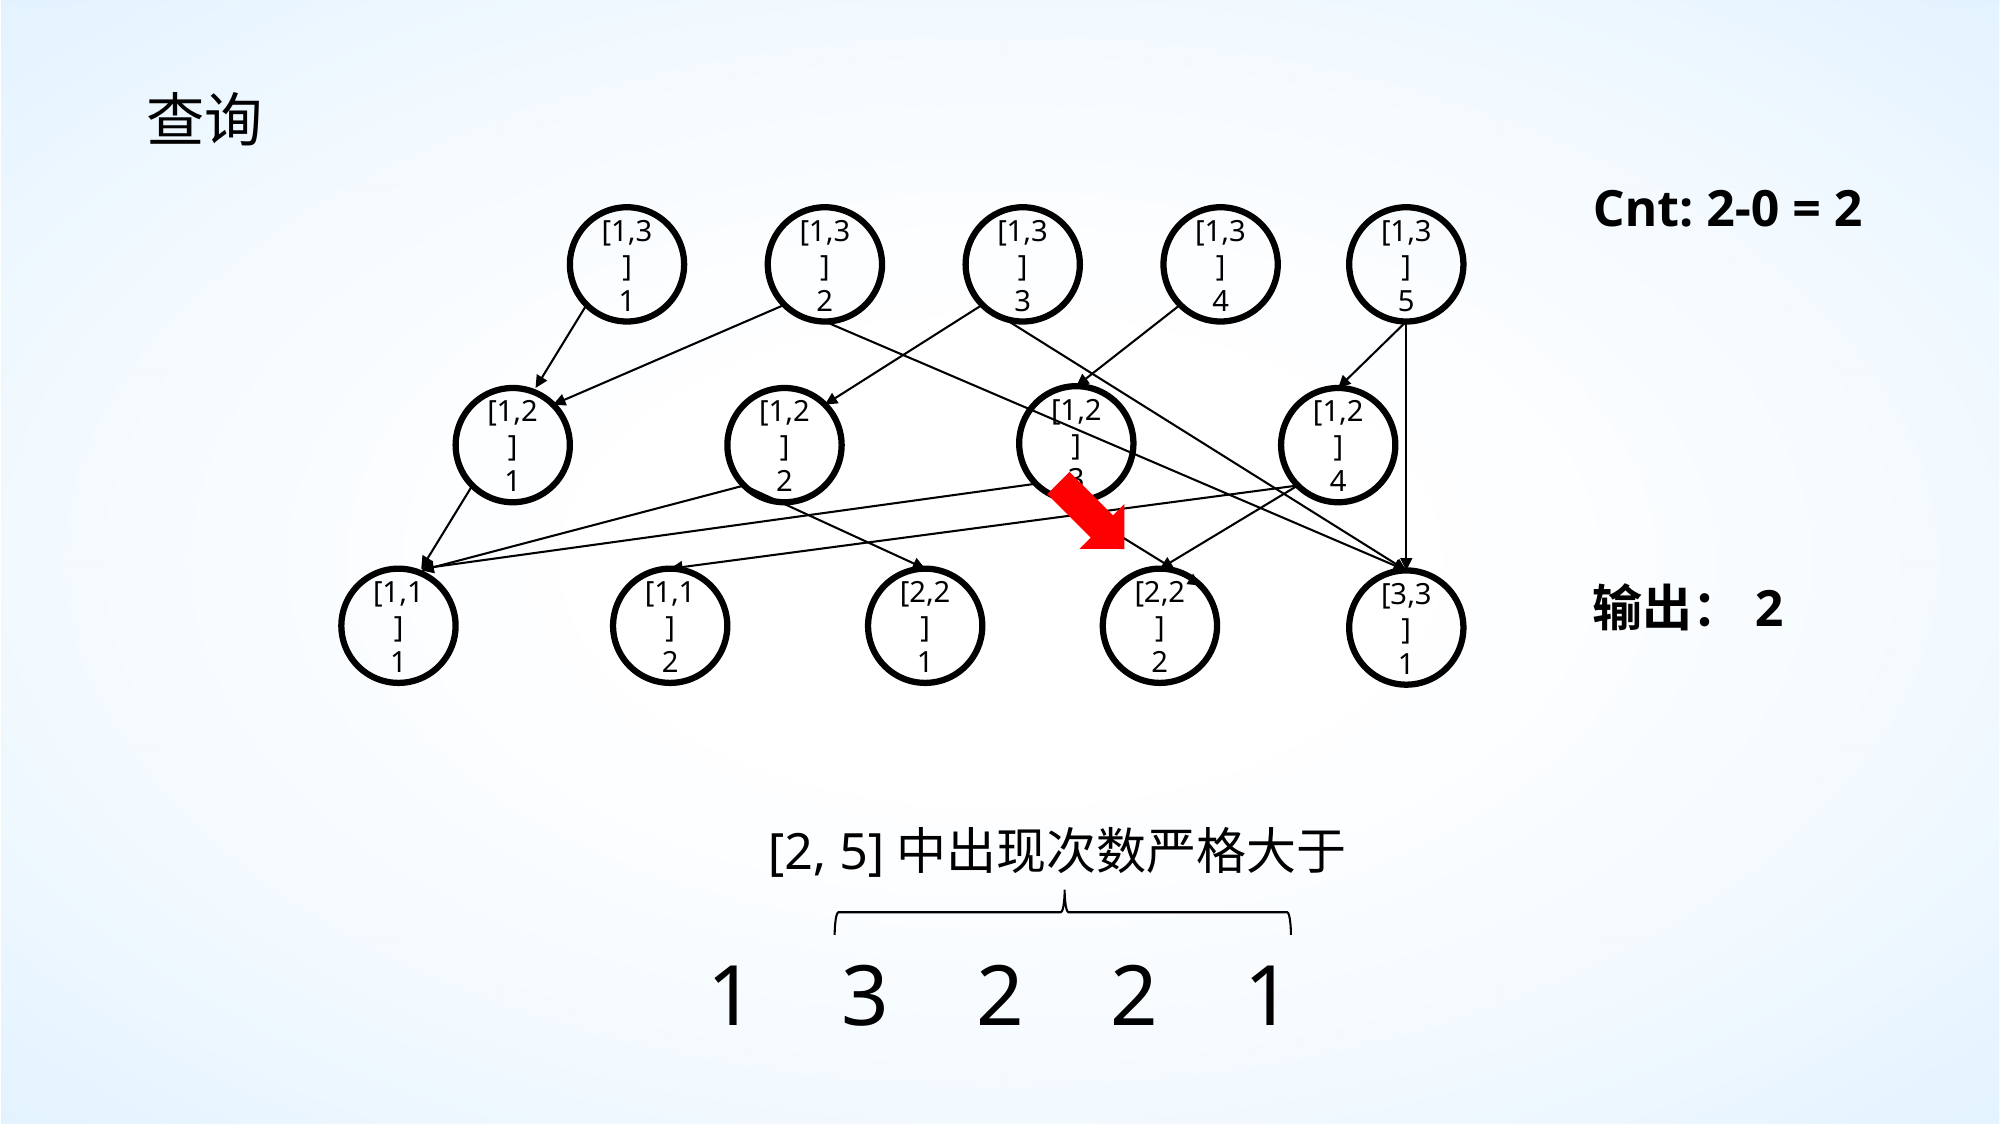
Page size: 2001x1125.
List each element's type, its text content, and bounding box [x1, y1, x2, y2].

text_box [1076, 304, 1181, 387]
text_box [1338, 321, 1406, 388]
text_box [1,3] 3 [964, 206, 1081, 304]
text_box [824, 405, 982, 483]
text_box [1,3] 5 [1348, 206, 1465, 323]
text_box [1,1] 1 [340, 567, 457, 684]
text_box [1,1] 2 [612, 571, 729, 684]
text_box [1159, 485, 1298, 569]
text_box 输出：2 [1578, 568, 1916, 644]
picture [0, 0, 2001, 1125]
text_box [1,2] 1 [454, 386, 571, 483]
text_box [670, 485, 1159, 569]
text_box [982, 304, 1407, 571]
text_box [3,3] 1 [1348, 569, 1465, 686]
text_box [1,3] 4 [1162, 206, 1279, 304]
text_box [535, 304, 553, 388]
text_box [553, 304, 785, 405]
text_box [1,3] 2 [766, 206, 884, 323]
text_box [1,3] 1 [568, 206, 686, 304]
text_box 1 3 2 2 1 [681, 935, 1319, 1050]
text_box [2,2] 1 [867, 571, 984, 684]
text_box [1035, 569, 1201, 586]
text_box [1,2] 2 [726, 386, 824, 483]
text_box 查询 [131, 75, 311, 161]
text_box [421, 483, 1036, 569]
text_box [2,2] 2 [1101, 584, 1219, 684]
text_box [834, 889, 1292, 935]
text_box Cnt: 2-0 = 2 [1578, 169, 1905, 245]
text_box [824, 304, 982, 405]
